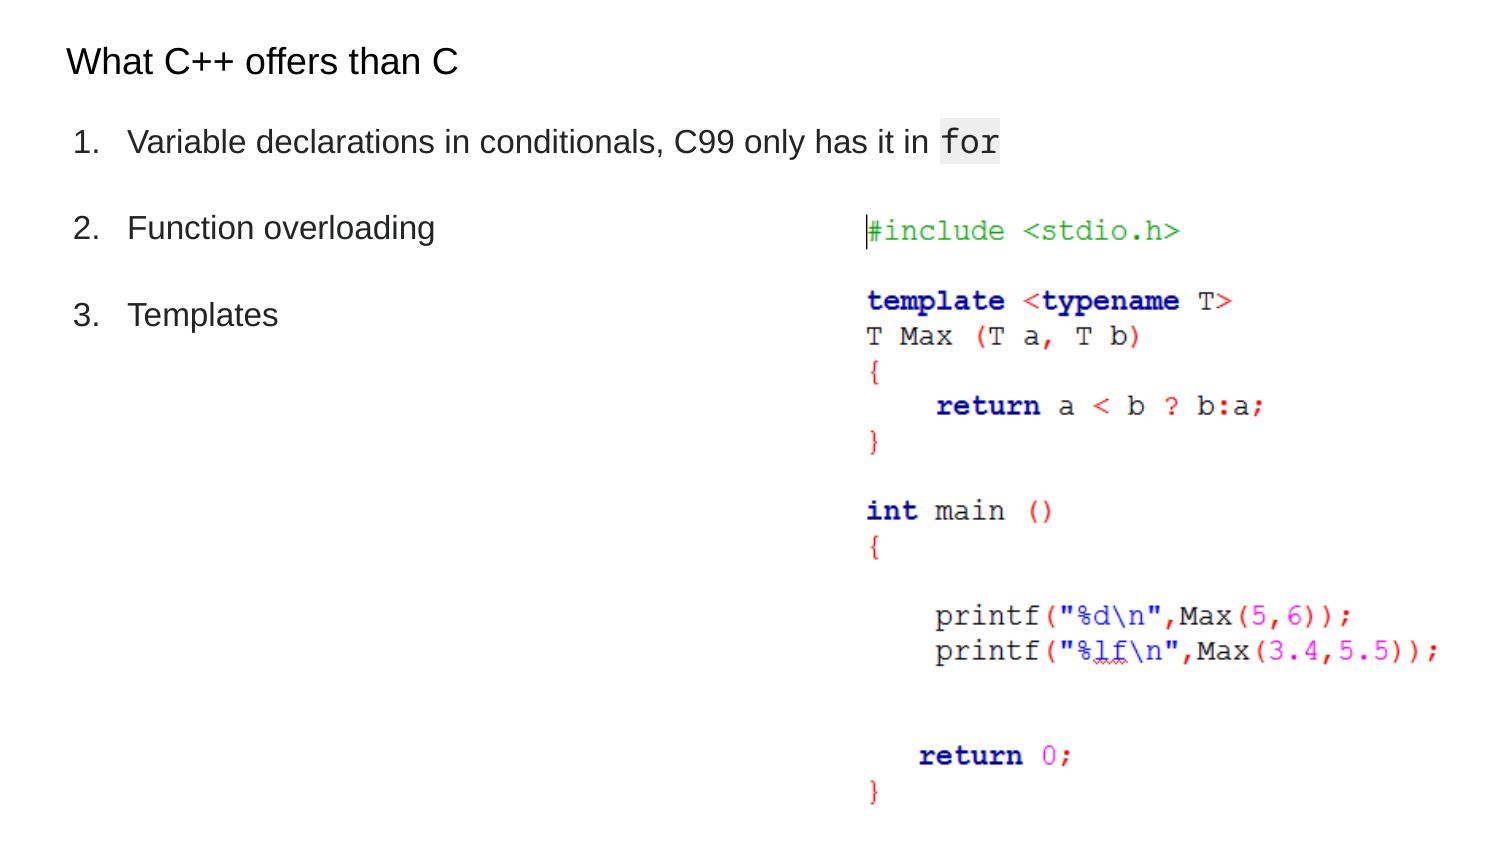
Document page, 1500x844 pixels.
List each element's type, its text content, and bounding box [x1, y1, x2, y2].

title What C++ offers than C [51, 22, 1449, 95]
list Variable declarations in conditionals, C99 only has it in for Function overloading Templates [37, 94, 1435, 799]
picture [866, 213, 1450, 811]
